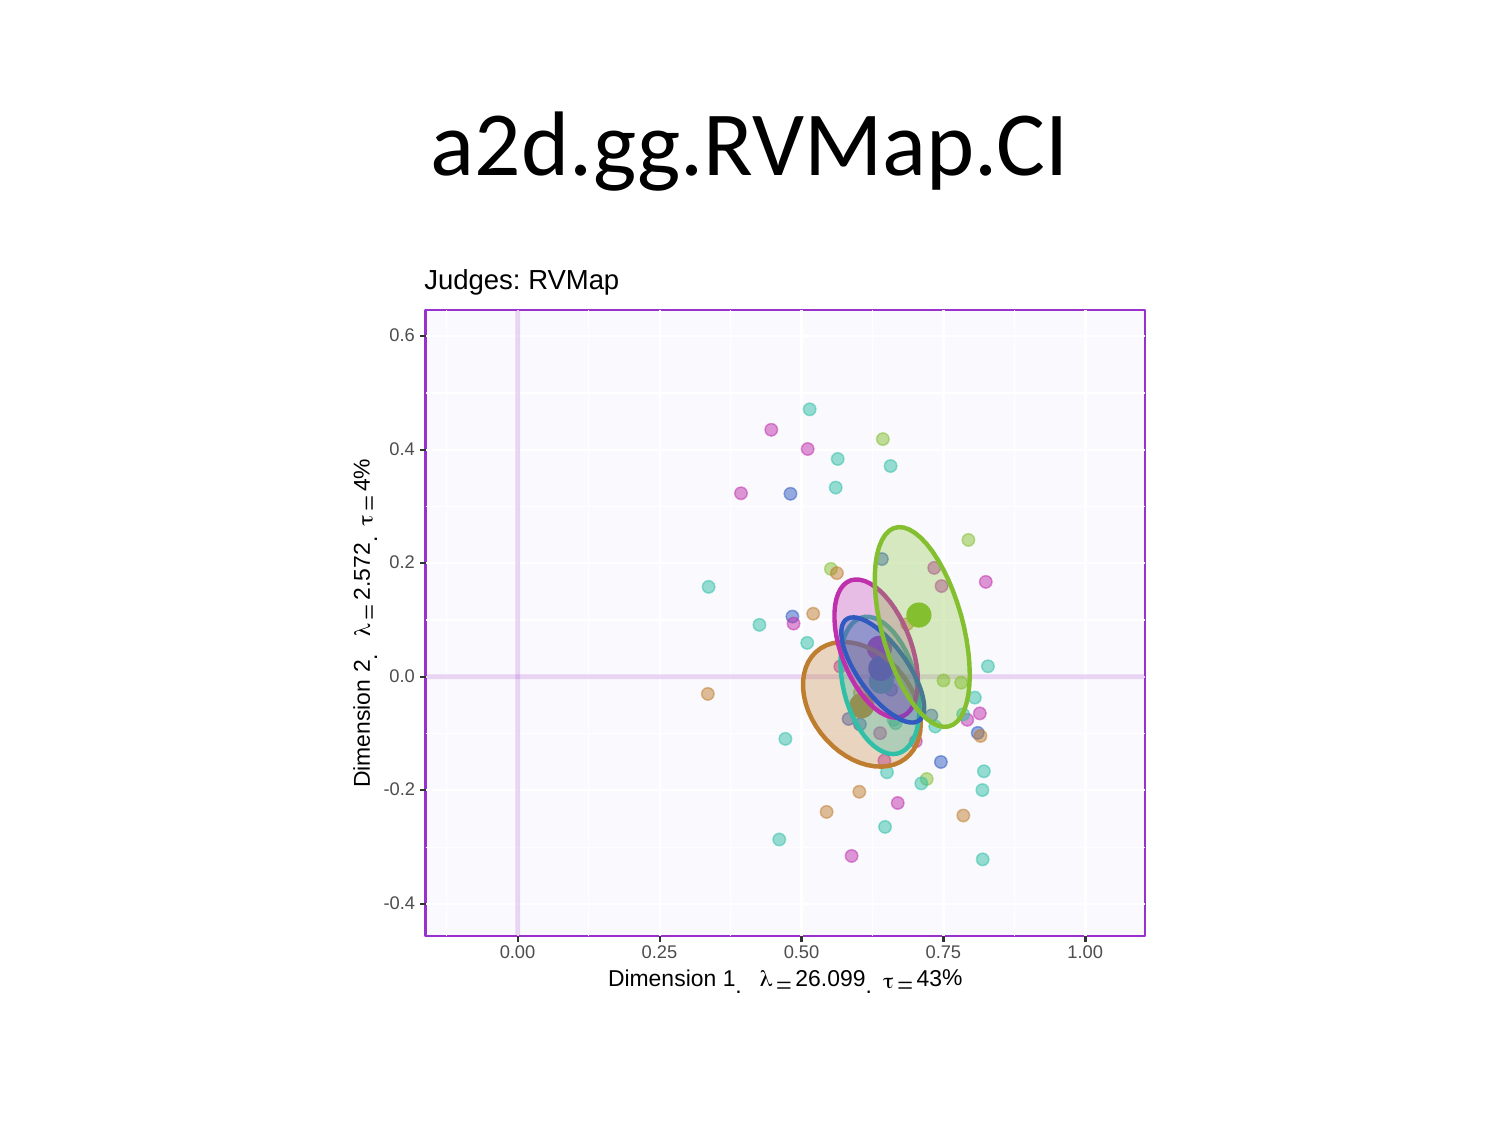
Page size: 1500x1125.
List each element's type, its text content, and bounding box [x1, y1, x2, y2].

title a2d.gg.RVMap.CI [75, 45, 1425, 233]
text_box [74, 262, 1426, 1006]
